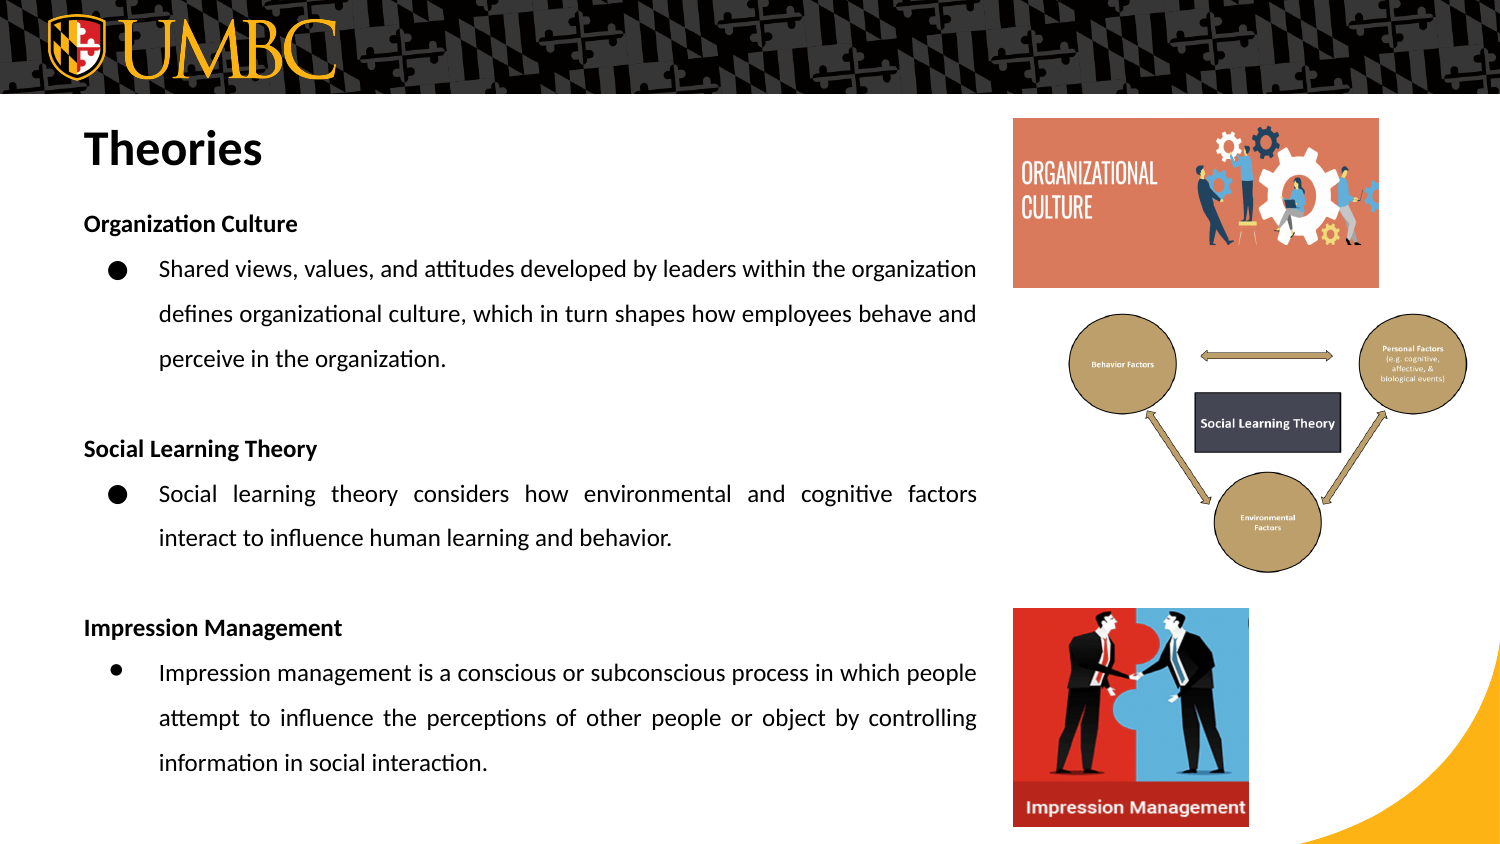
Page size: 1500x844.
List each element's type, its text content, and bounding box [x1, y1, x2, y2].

picture [0, 0, 1500, 94]
picture [1012, 608, 1249, 827]
picture [1299, 639, 1500, 844]
picture [1012, 118, 1379, 288]
picture [1060, 307, 1475, 582]
title Theories [68, 107, 341, 185]
text_box Organization Culture Shared views, values, and attitudes developed by leaders within the organization defines organizational culture, which in turn shapes how employees behave and perceive in the organization. Social Learning Theory Social learning theory considers how environmental and cognitive factors interact to influence human learning and behavior. Impression Management Impression management is a conscious or subconscious process in which people attempt to influence the perceptions of other people or object by controlling information in social interaction. [68, 185, 994, 844]
